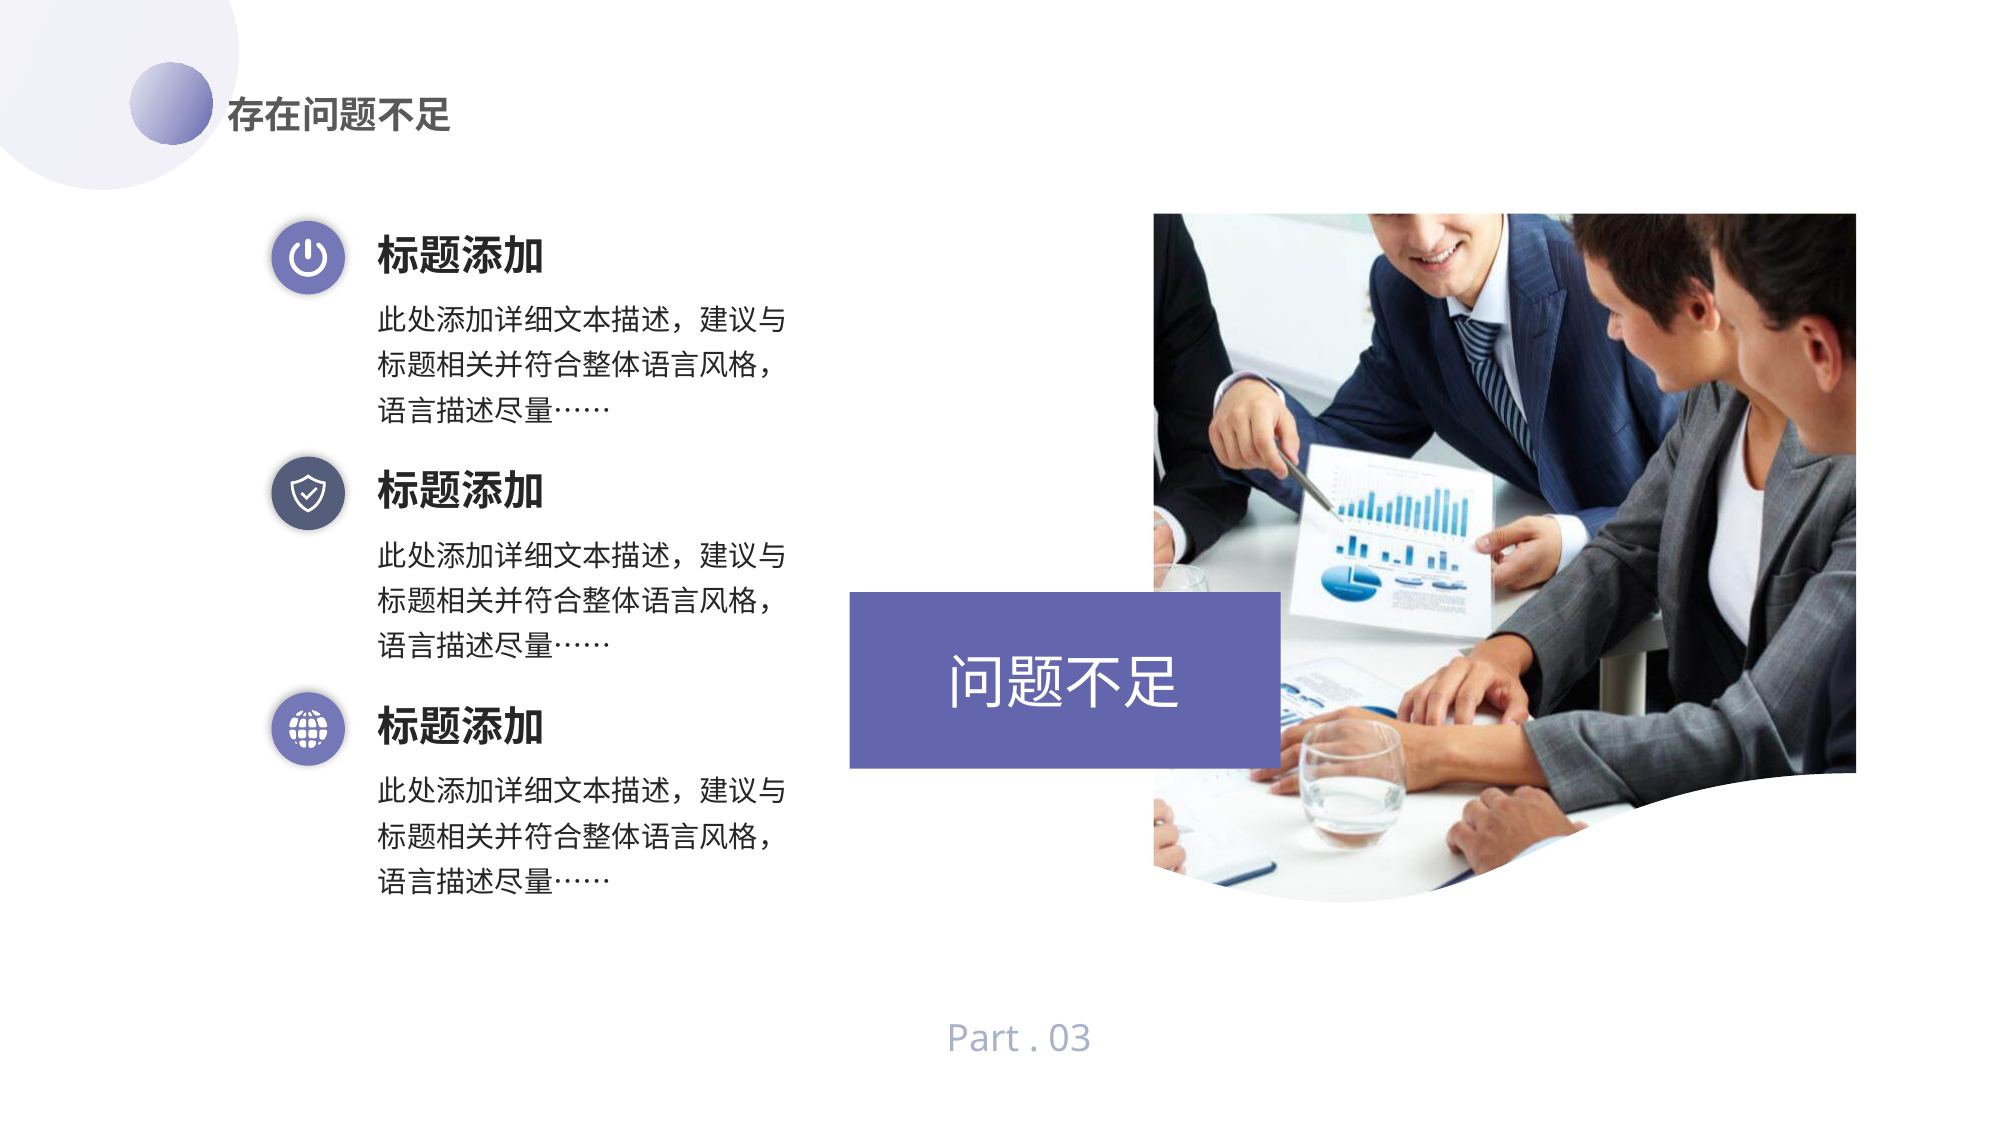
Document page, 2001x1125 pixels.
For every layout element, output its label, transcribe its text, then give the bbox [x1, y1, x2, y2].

text_box [128, 60, 212, 146]
text_box 问题不足 [879, 637, 1249, 723]
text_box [271, 692, 827, 908]
text_box [848, 591, 1282, 770]
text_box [271, 221, 827, 437]
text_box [271, 456, 827, 673]
text_box [0, 0, 240, 191]
text_box 存在问题不足 [212, 84, 626, 144]
text_box Part . 03 [931, 997, 1154, 1075]
text_box [1152, 212, 1858, 904]
